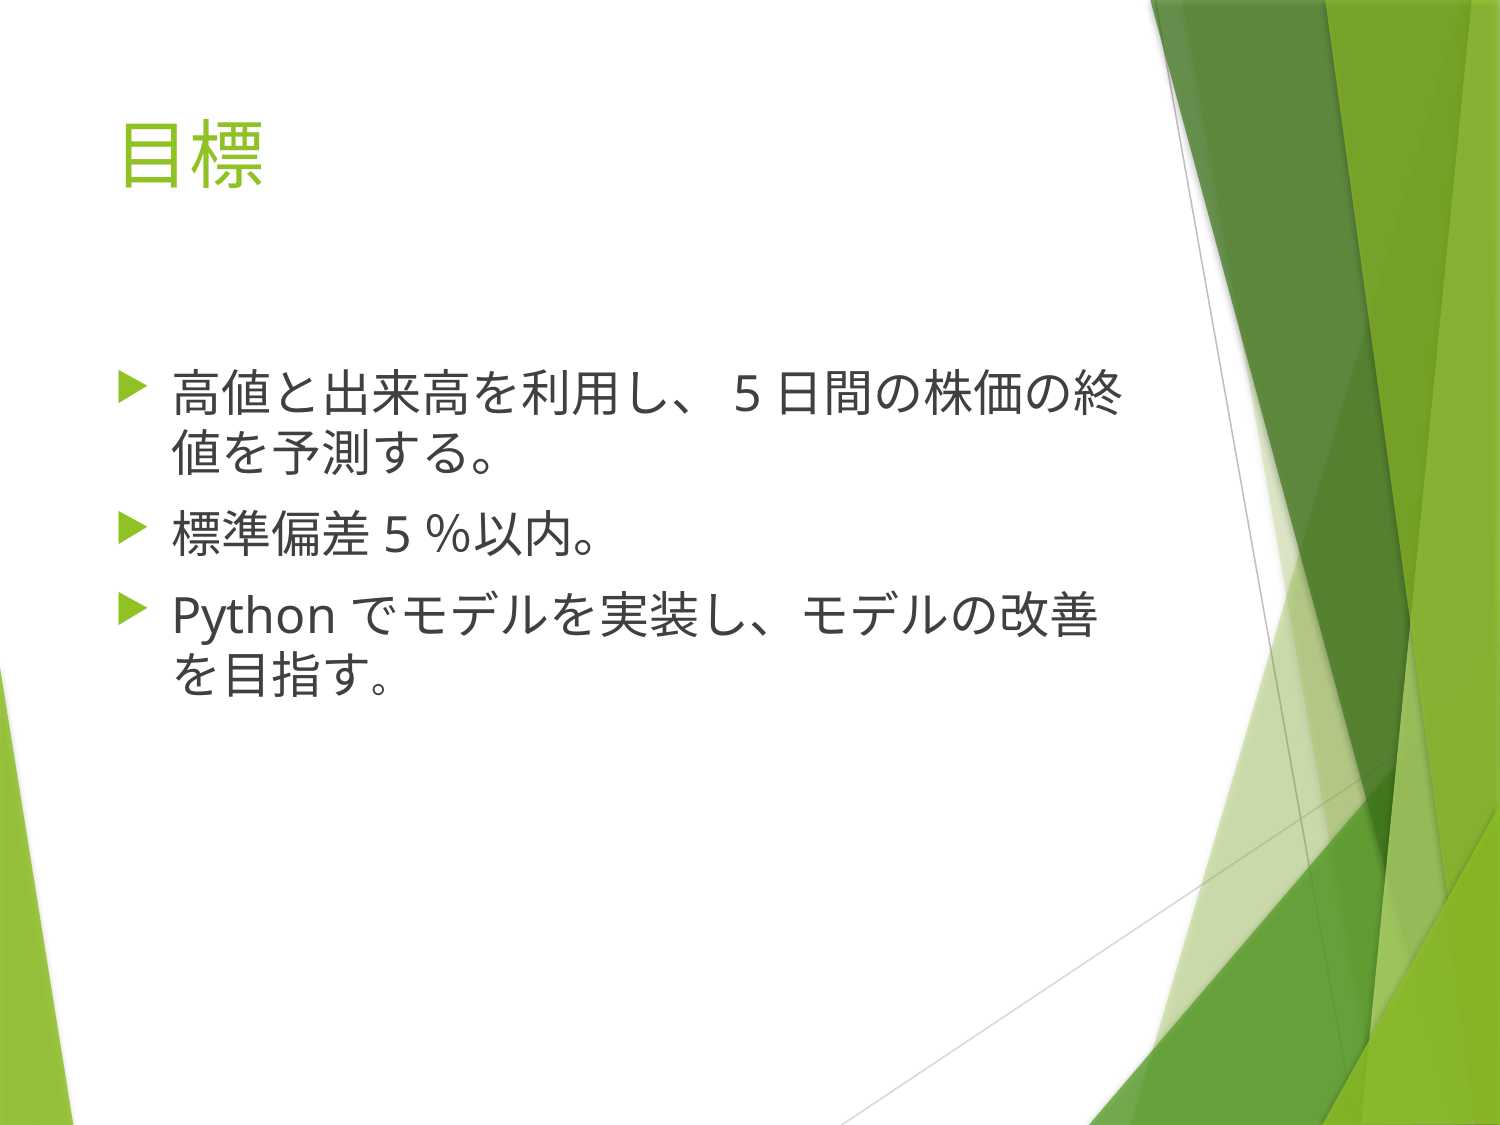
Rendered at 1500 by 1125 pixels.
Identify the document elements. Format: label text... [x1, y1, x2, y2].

title 目標 [99, 99, 1142, 317]
list 高値と出来高を利用し、5日間の株価の終値を予測する。 標準偏差5％以内。 Pythonでモデルを実装し、モデルの改善を目指す。 [99, 354, 1142, 992]
